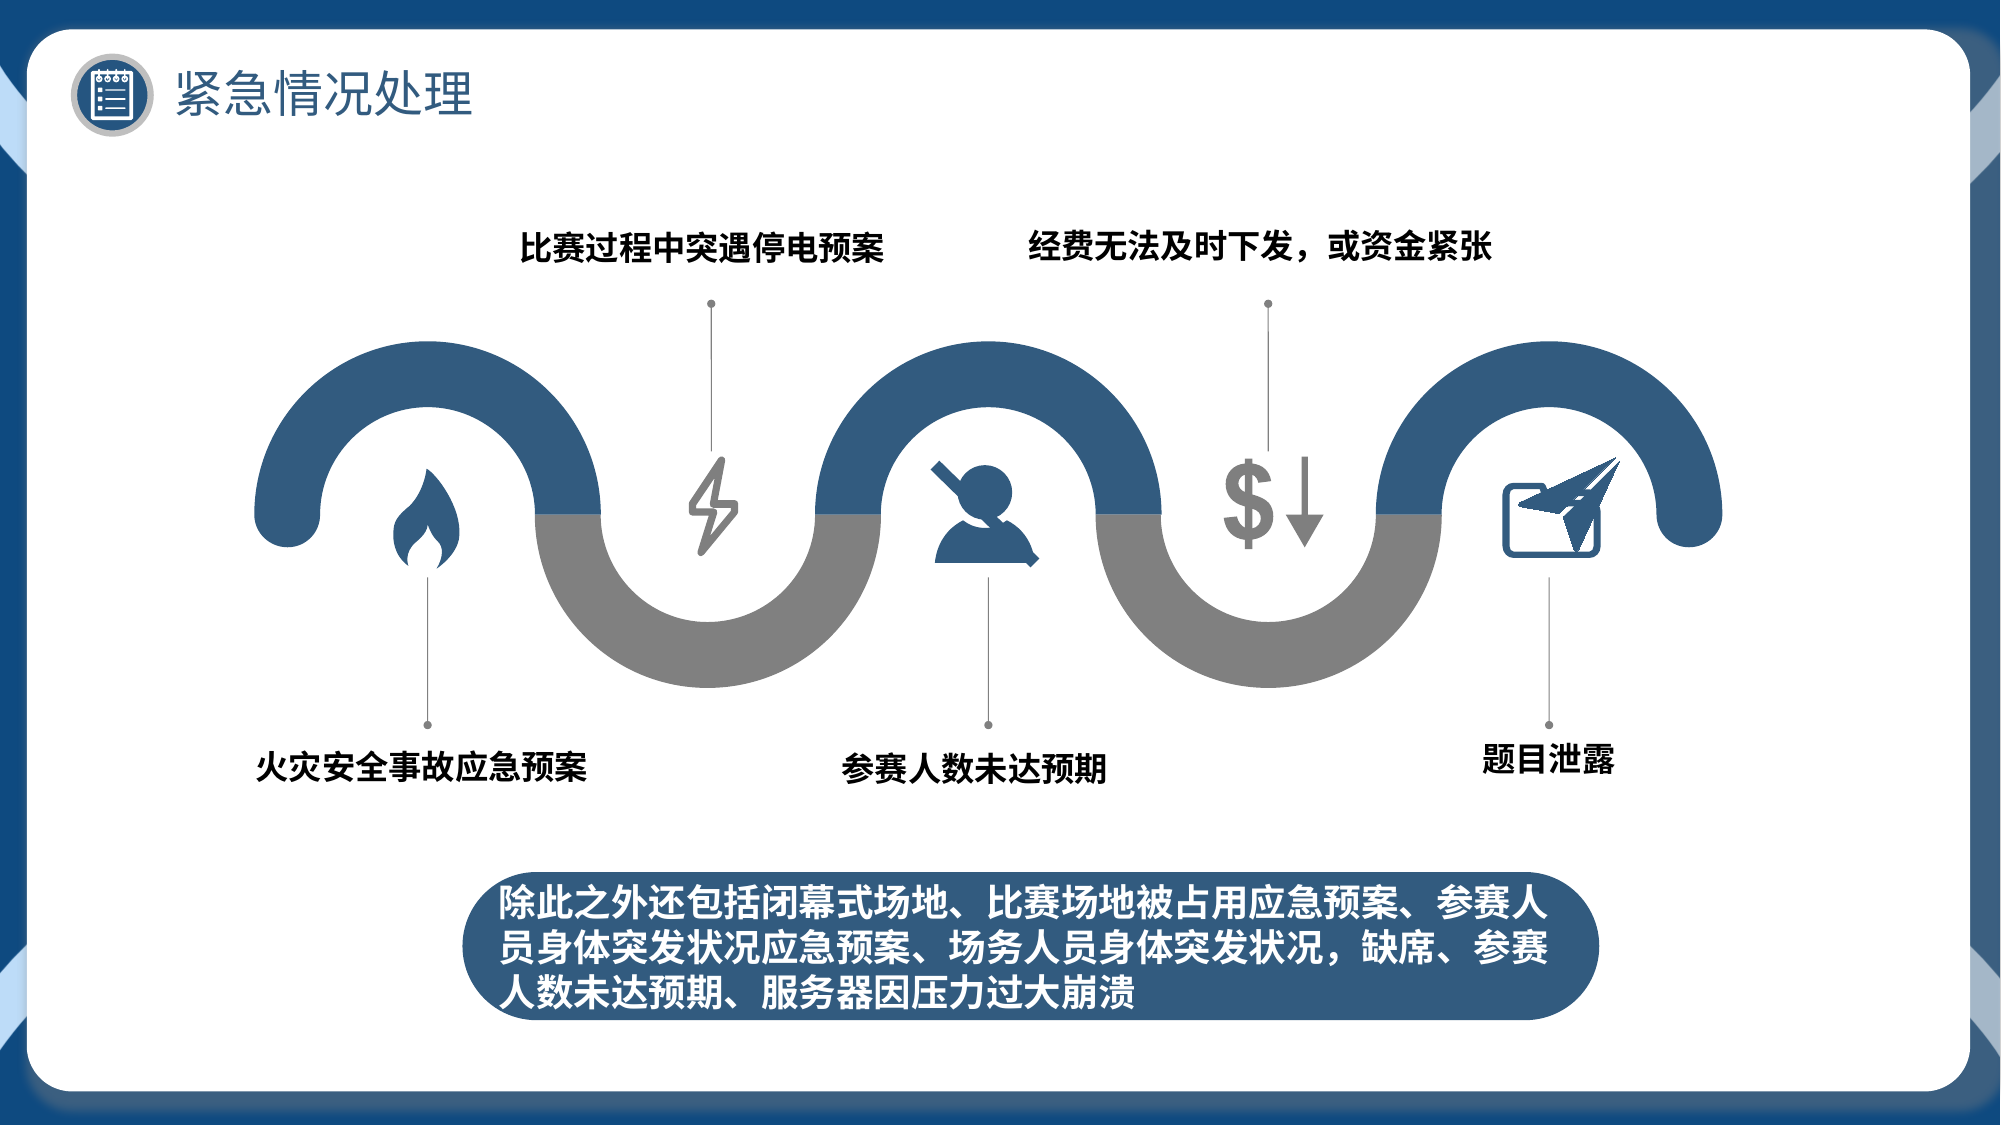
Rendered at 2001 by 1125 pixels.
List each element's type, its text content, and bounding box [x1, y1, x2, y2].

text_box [73, 56, 151, 134]
picture [0, 0, 2000, 1125]
text_box 参赛人数未达预期 [817, 736, 1149, 801]
text_box 题目泄露 [1383, 726, 1715, 791]
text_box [1502, 457, 1620, 558]
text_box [254, 303, 1723, 725]
text_box 除此之外还包括闭幕式场地、比赛场地被占用应急预案、参赛人员身体突发状况应急预案、场务人员身体突发状况，缺席、参赛人数未达预期、服务器因压力过大崩溃 [461, 870, 1601, 1022]
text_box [934, 465, 1035, 563]
text_box 经费无法及时下发，或资金紧张 [1004, 213, 1533, 278]
text_box 比赛过程中突遇停电预案 [495, 215, 927, 279]
text_box 紧急情况处理 [153, 52, 821, 133]
text_box 火灾安全事故应急预案 [231, 733, 616, 798]
